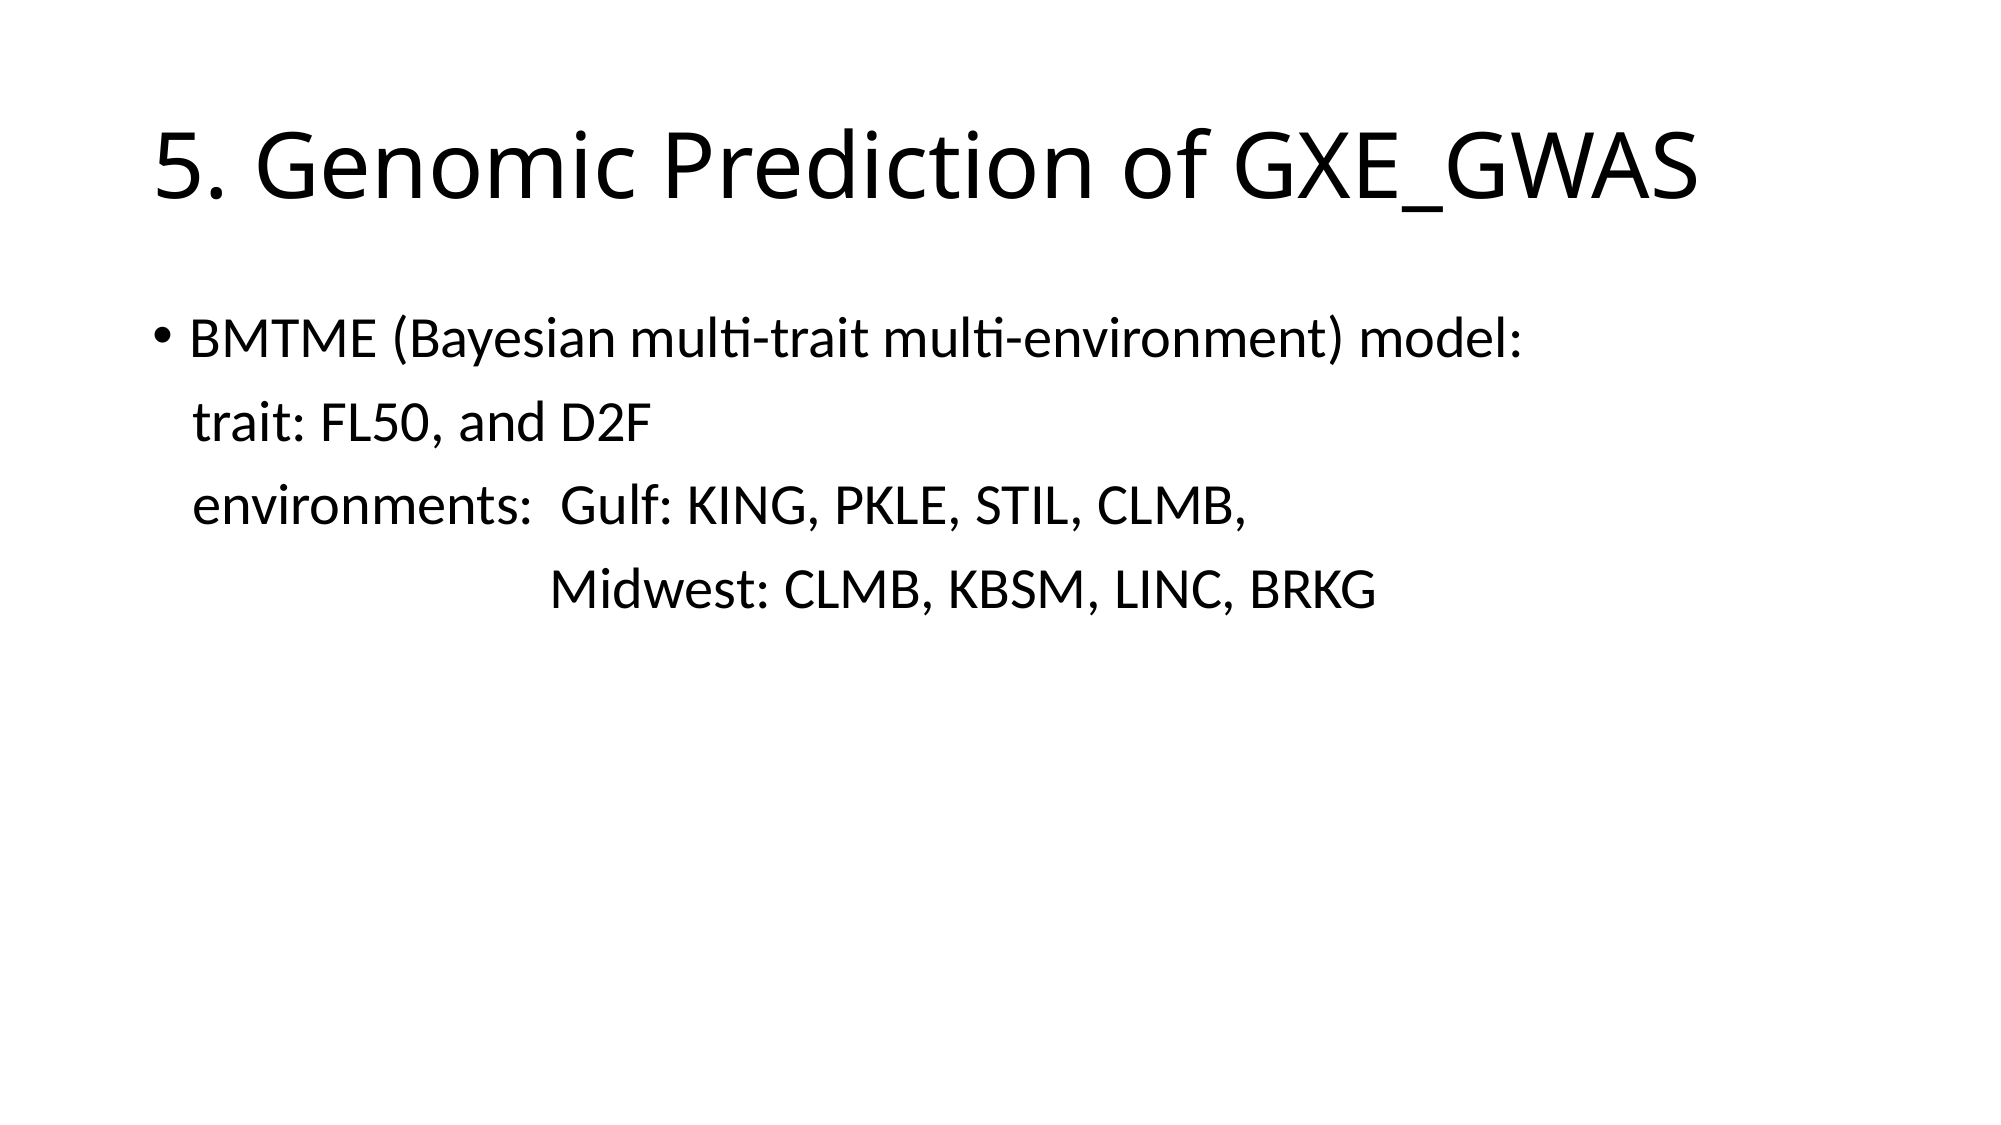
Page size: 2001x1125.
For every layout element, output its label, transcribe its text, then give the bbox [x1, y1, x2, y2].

title 5. Genomic Prediction of GXE_GWAS [137, 59, 1863, 278]
list BMTME (Bayesian multi-trait multi-environment) model: trait: FL50, and D2F environments: Gulf: KING, PKLE, STIL, CLMB, Midwest: CLMB, KBSM, LINC, BRKG [137, 299, 1863, 1014]
